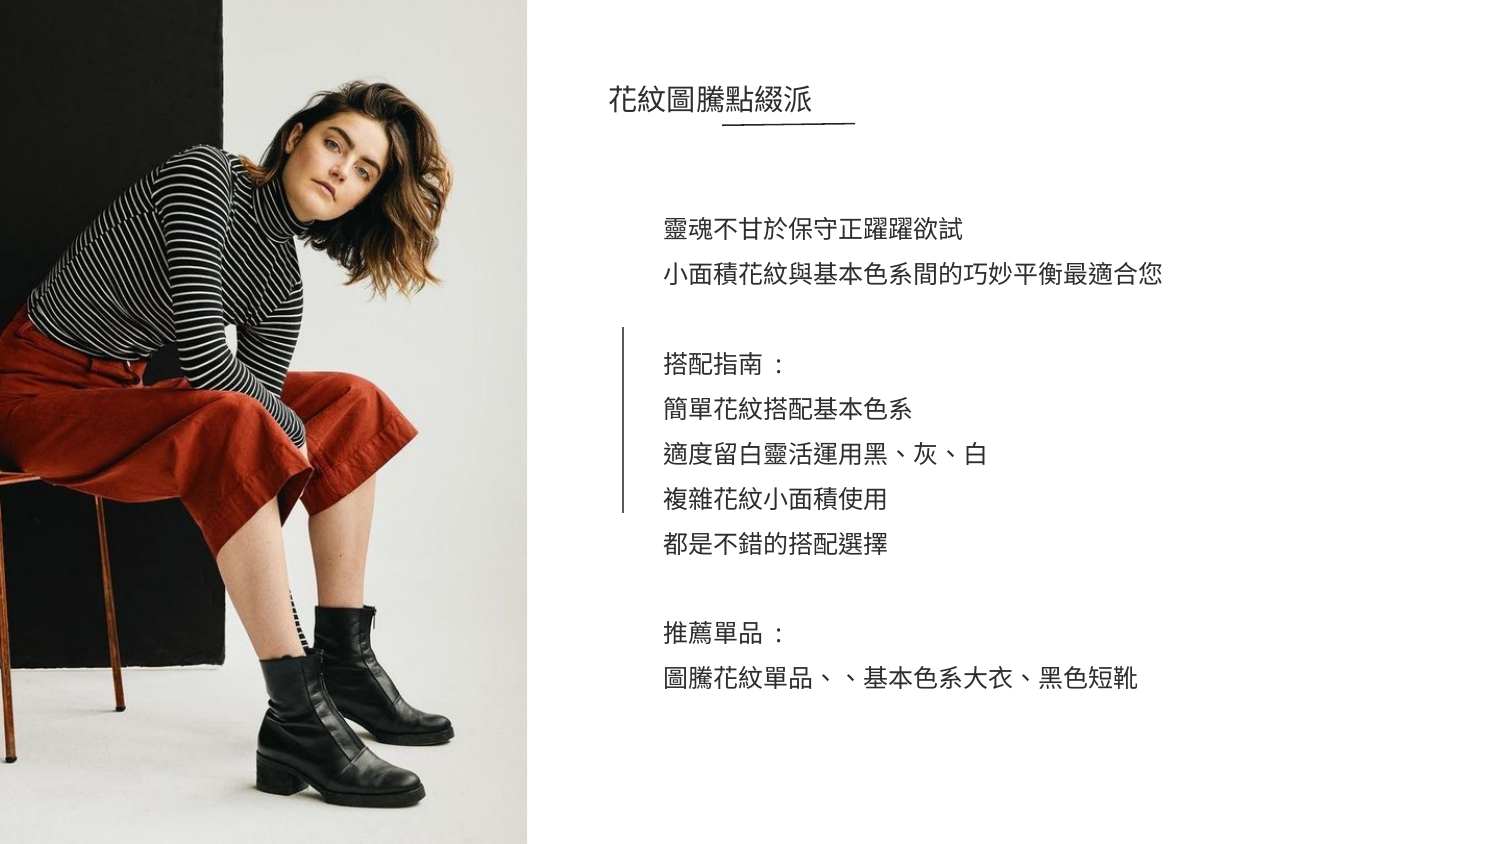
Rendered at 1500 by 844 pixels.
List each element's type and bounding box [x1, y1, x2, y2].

picture [0, 0, 528, 844]
text_box [532, 0, 1500, 844]
